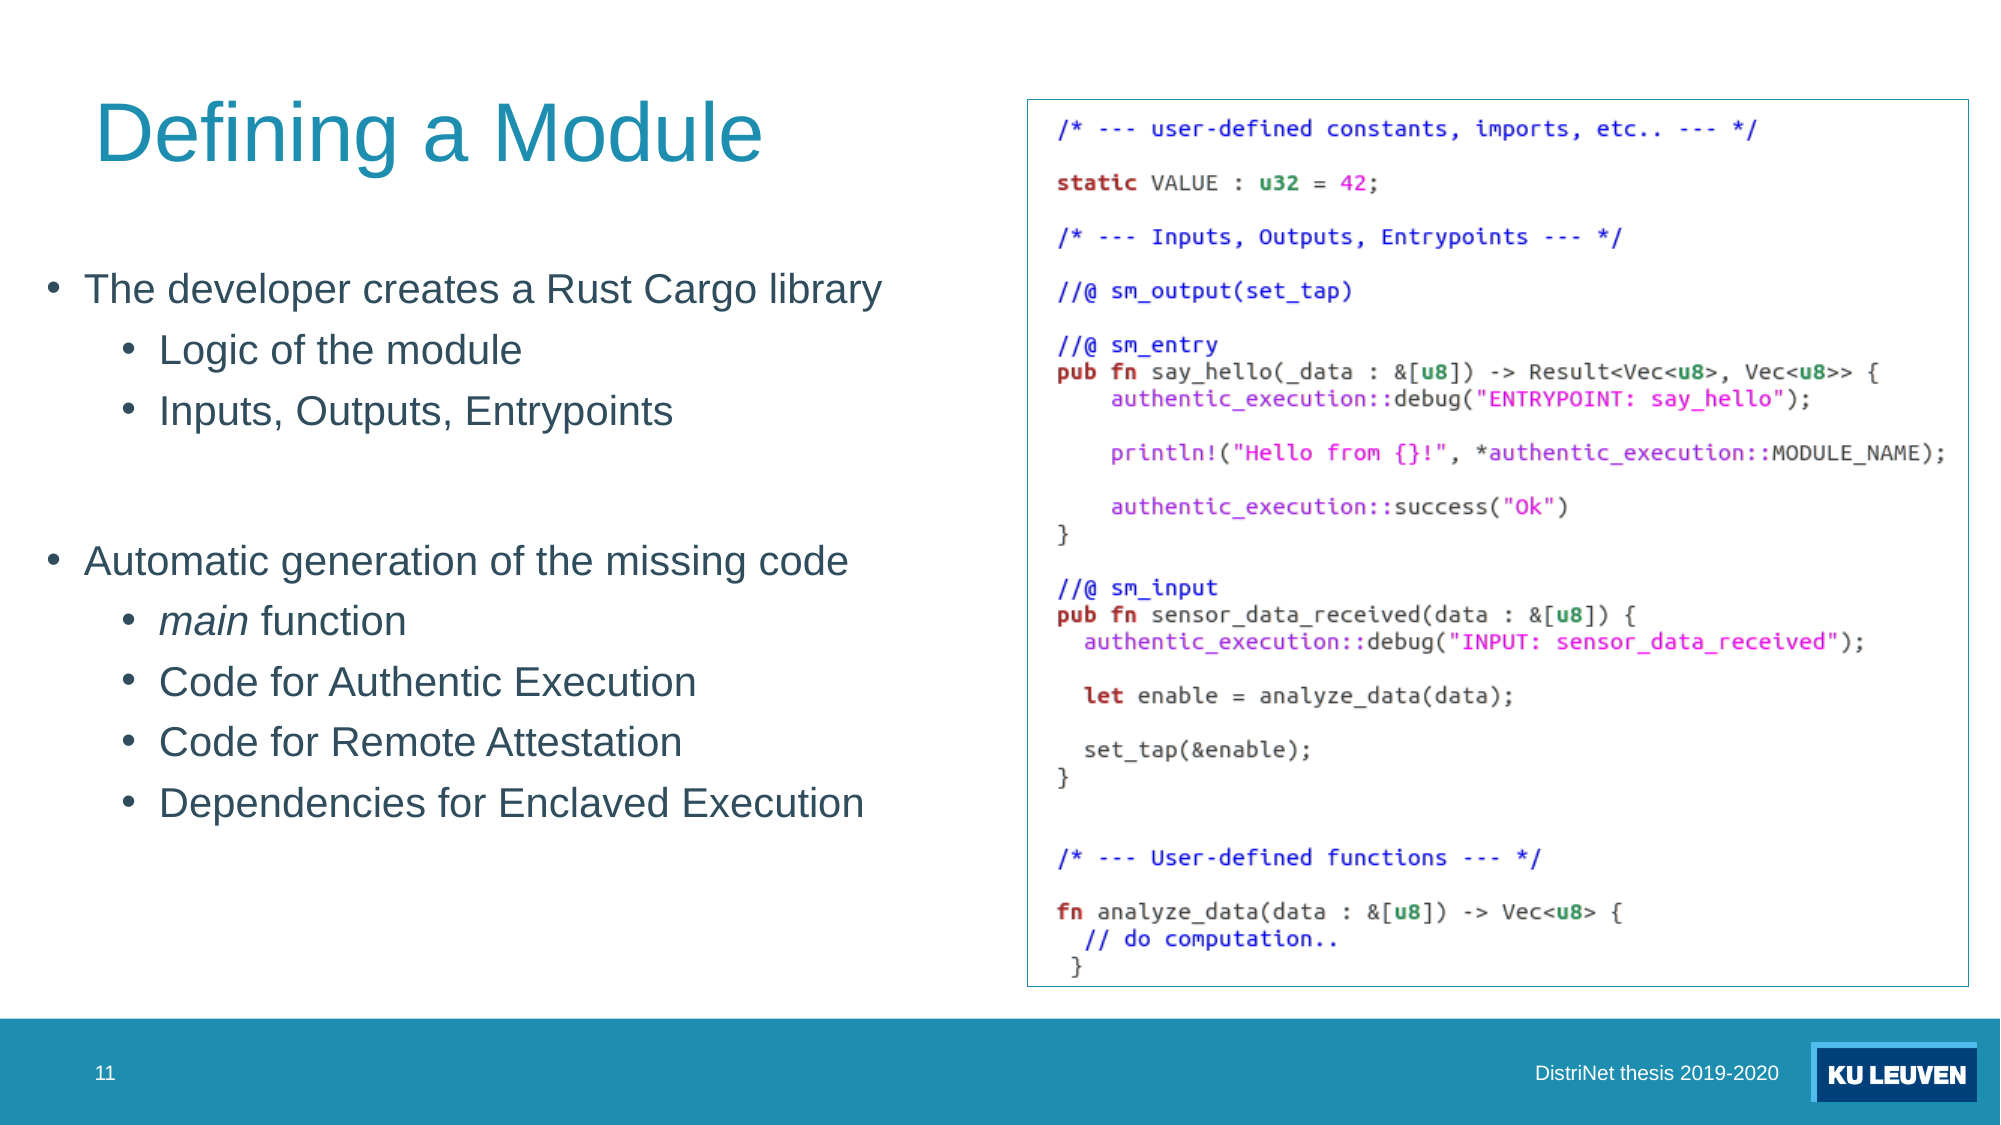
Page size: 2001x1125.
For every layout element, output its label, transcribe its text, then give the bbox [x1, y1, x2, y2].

title Defining a Module [94, 33, 1906, 223]
slide_number 11 [94, 1018, 201, 1125]
footer DistriNet thesis 2019-2020 [989, 1018, 1809, 1125]
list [1027, 99, 1969, 987]
picture [1811, 1042, 1977, 1102]
list The developer creates a Rust Cargo library Logic of the module Inputs, Outputs, Entrypoints Automatic generation of the missing code main function Code for Authentic Execution Code for Remote Attestation Dependencies for Enclaved Execution [31, 254, 918, 987]
